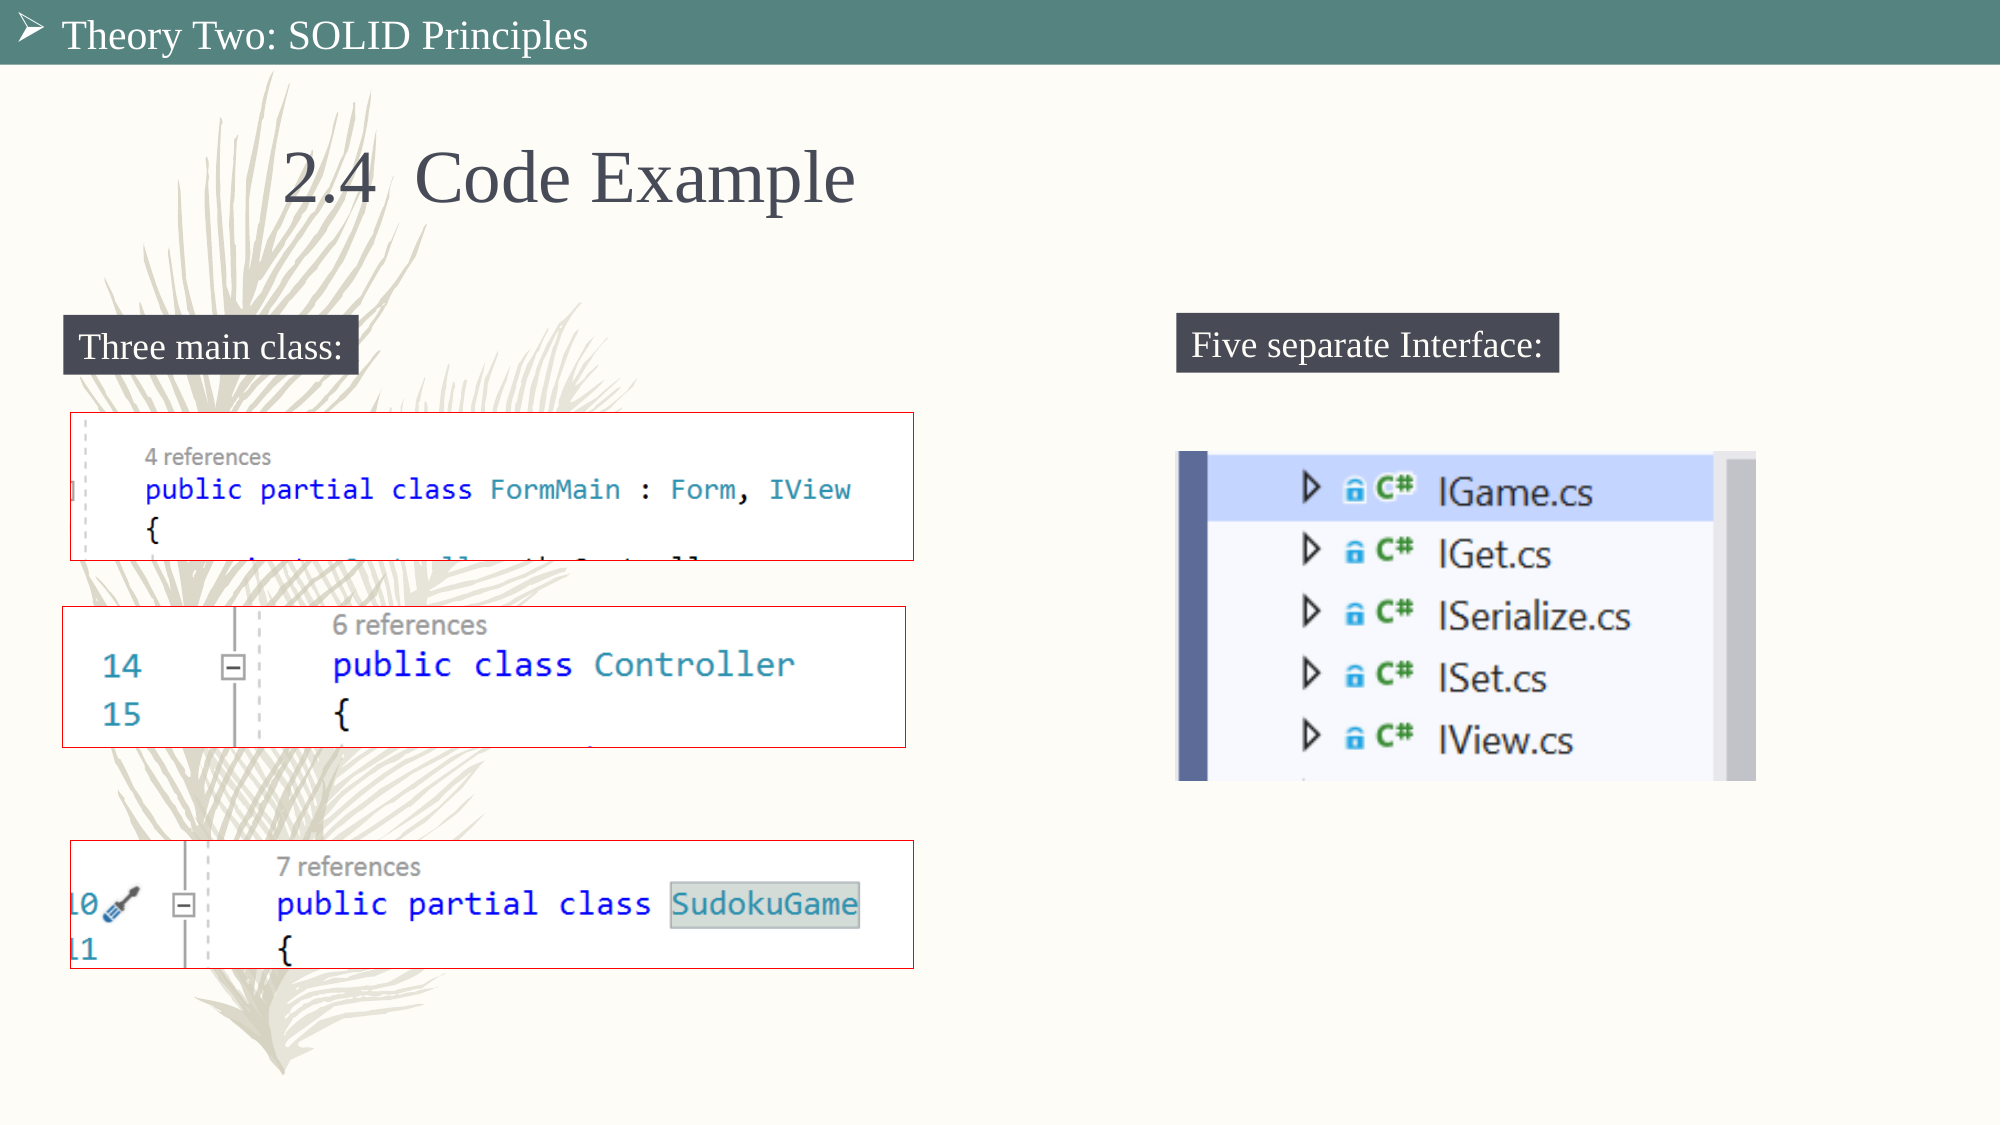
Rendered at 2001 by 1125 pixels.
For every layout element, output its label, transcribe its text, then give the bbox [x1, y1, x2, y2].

text_box Theory Two: SOLID Principles [0, 0, 2000, 65]
picture [1174, 451, 1756, 781]
picture [70, 412, 914, 561]
picture [70, 840, 914, 969]
picture [62, 606, 906, 748]
text_box 2.4 Code Example [267, 120, 1679, 253]
text_box Five separate Interface: [1176, 312, 1560, 373]
text_box Three main class: [63, 314, 359, 375]
